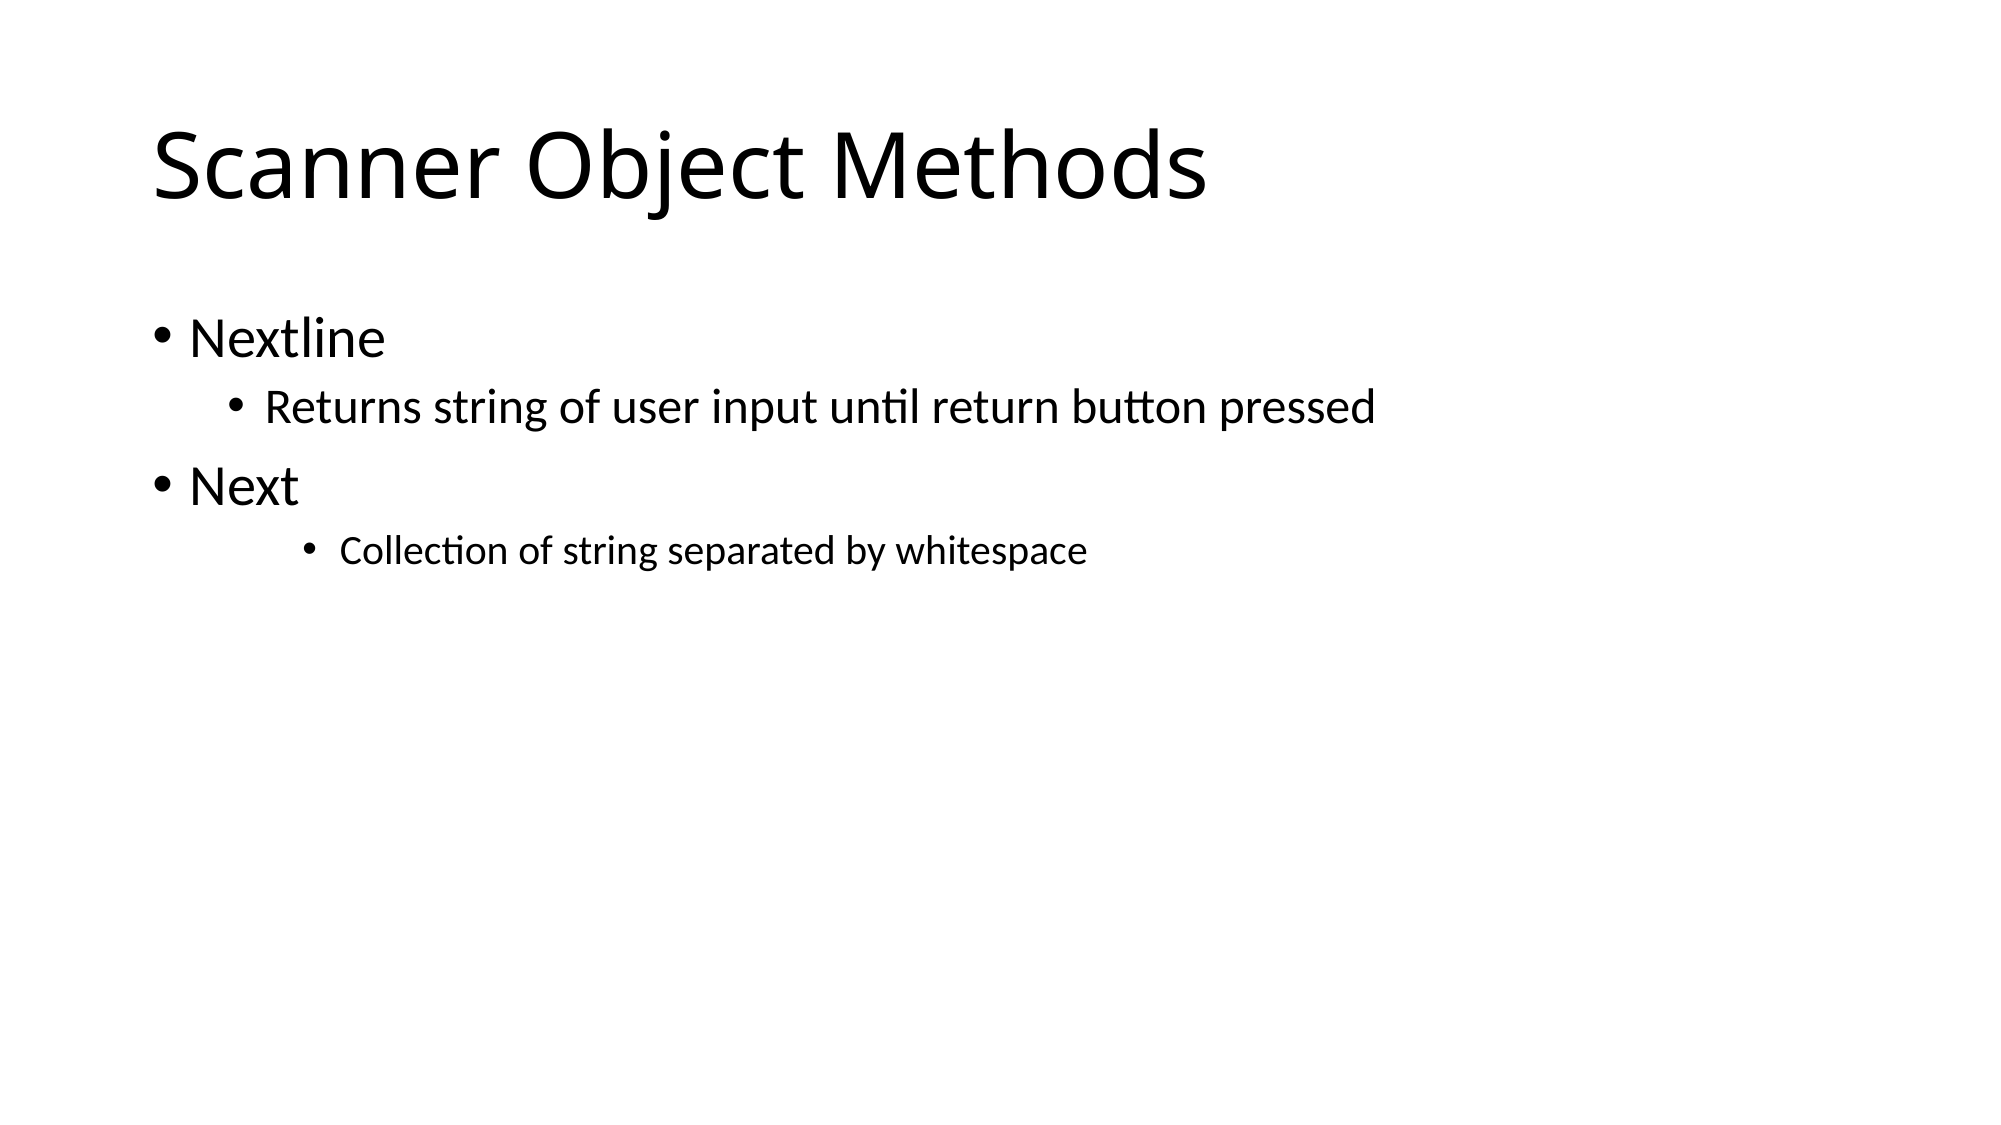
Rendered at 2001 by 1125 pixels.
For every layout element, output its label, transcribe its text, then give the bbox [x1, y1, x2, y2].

title Scanner Object Methods [137, 59, 1863, 278]
list Nextline Returns string of user input until return button pressed Next Collection of string separated by whitespace [137, 299, 1863, 1014]
